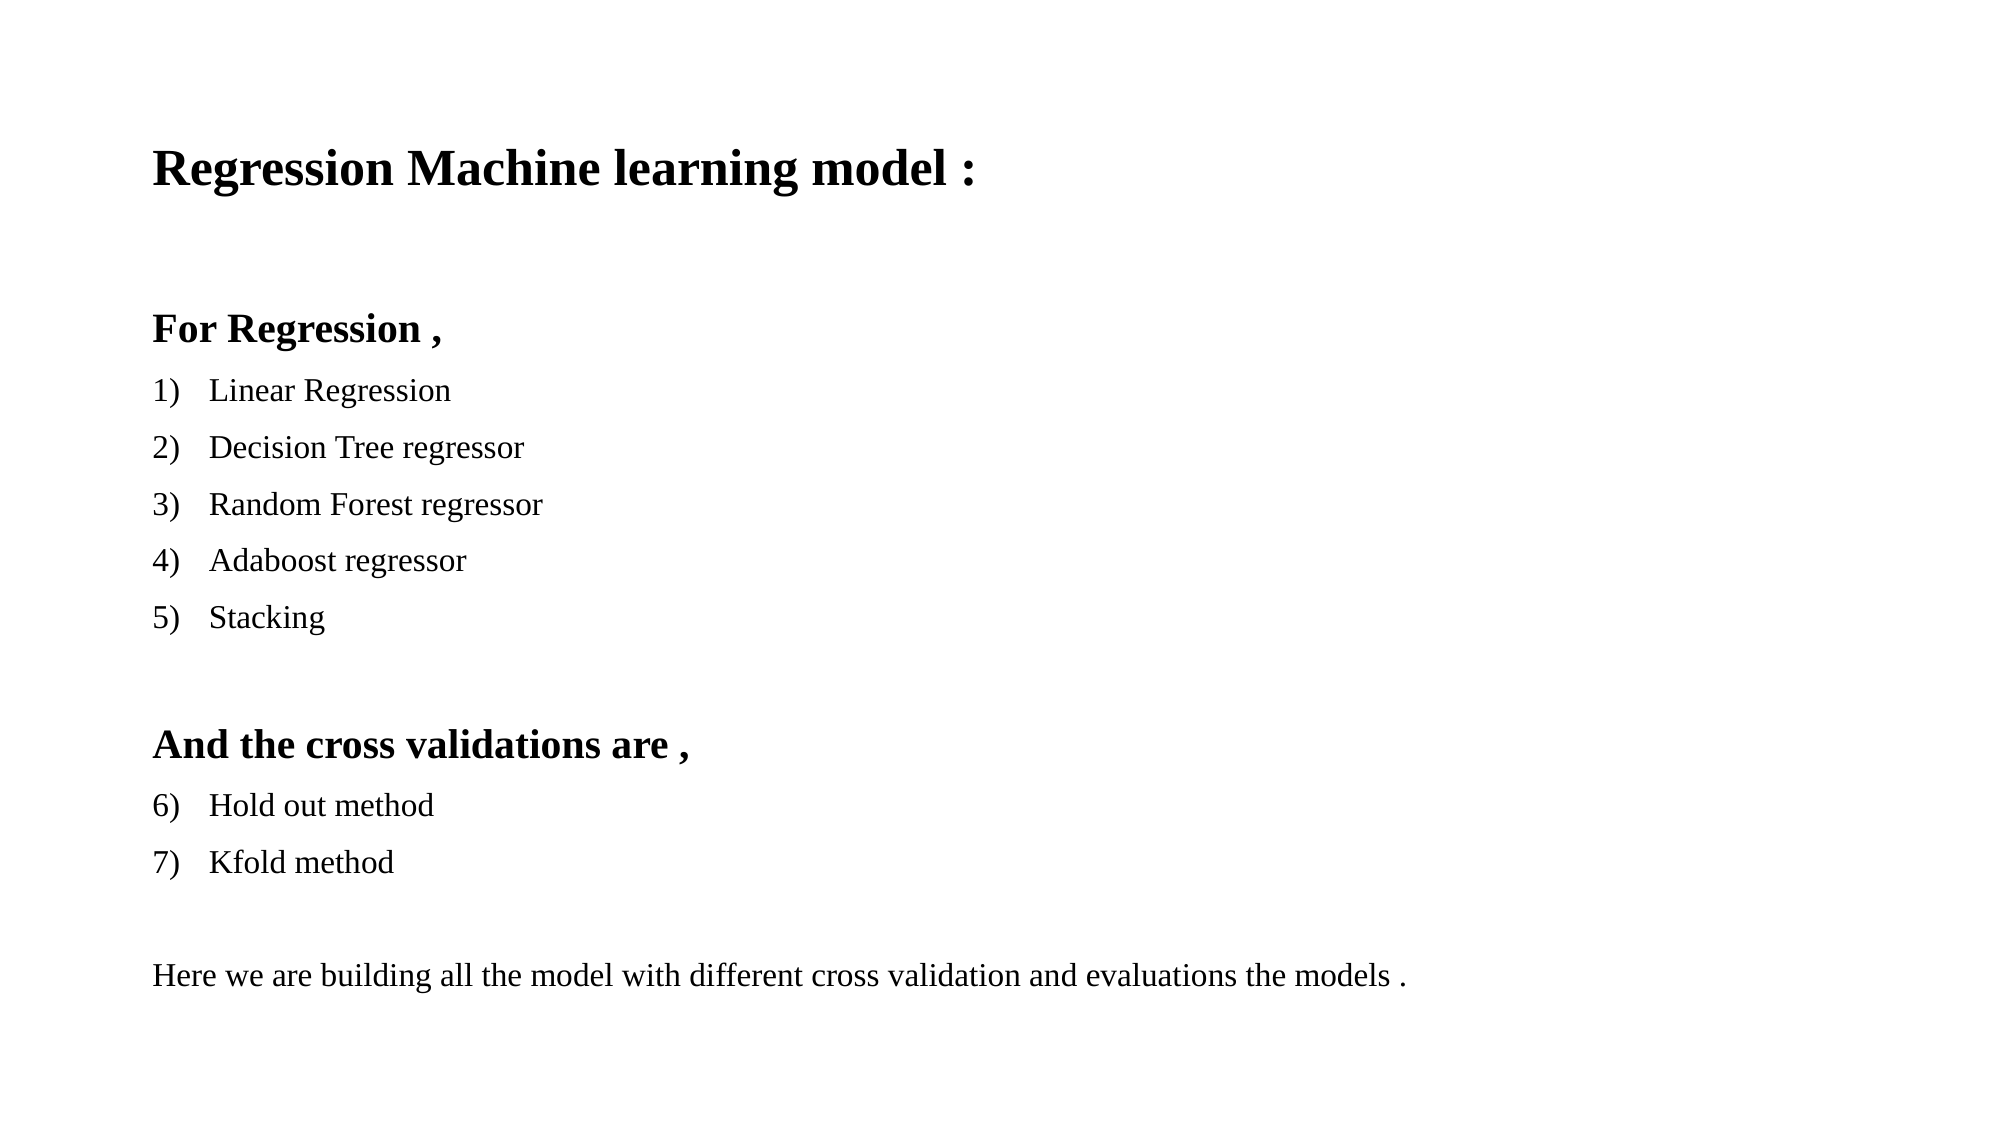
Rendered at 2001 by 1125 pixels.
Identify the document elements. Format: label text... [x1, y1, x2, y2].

list For Regression , Linear Regression Decision Tree regressor Random Forest regressor Adaboost regressor Stacking And the cross validations are , Hold out method Kfold method Here we are building all the model with different cross validation and evaluations the models . [137, 299, 1863, 1014]
title Regression Machine learning model : [137, 59, 1863, 278]
